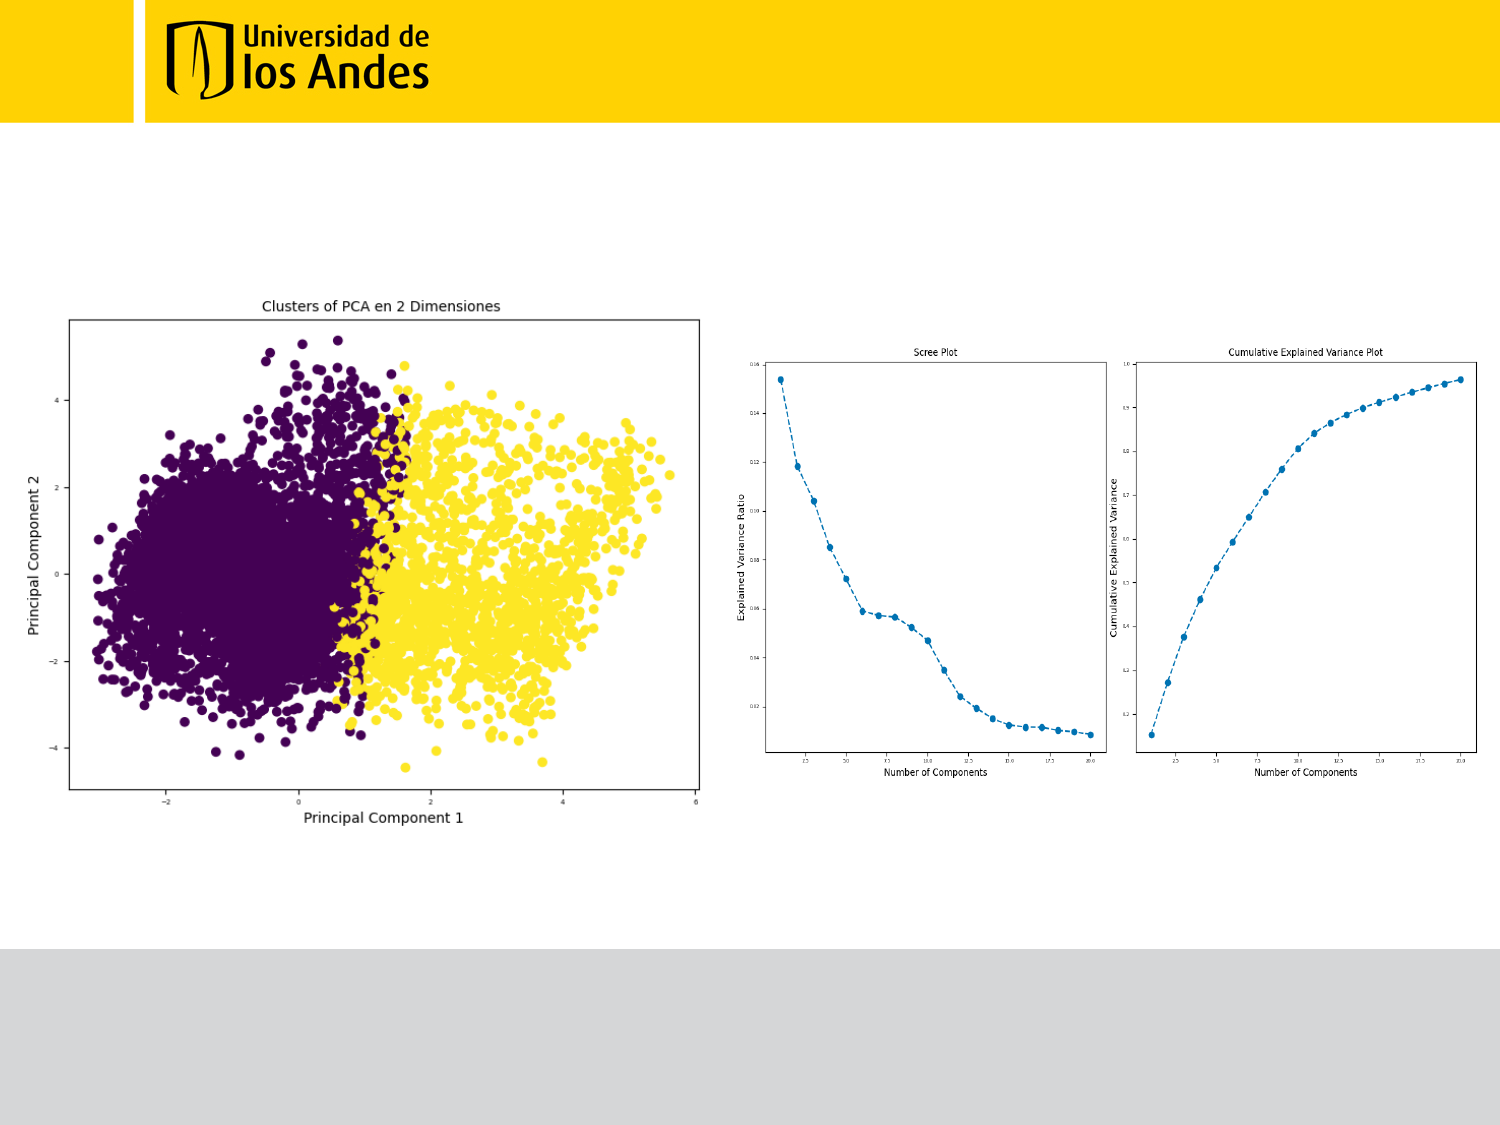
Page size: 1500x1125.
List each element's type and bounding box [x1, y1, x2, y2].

picture [0, 0, 1500, 949]
